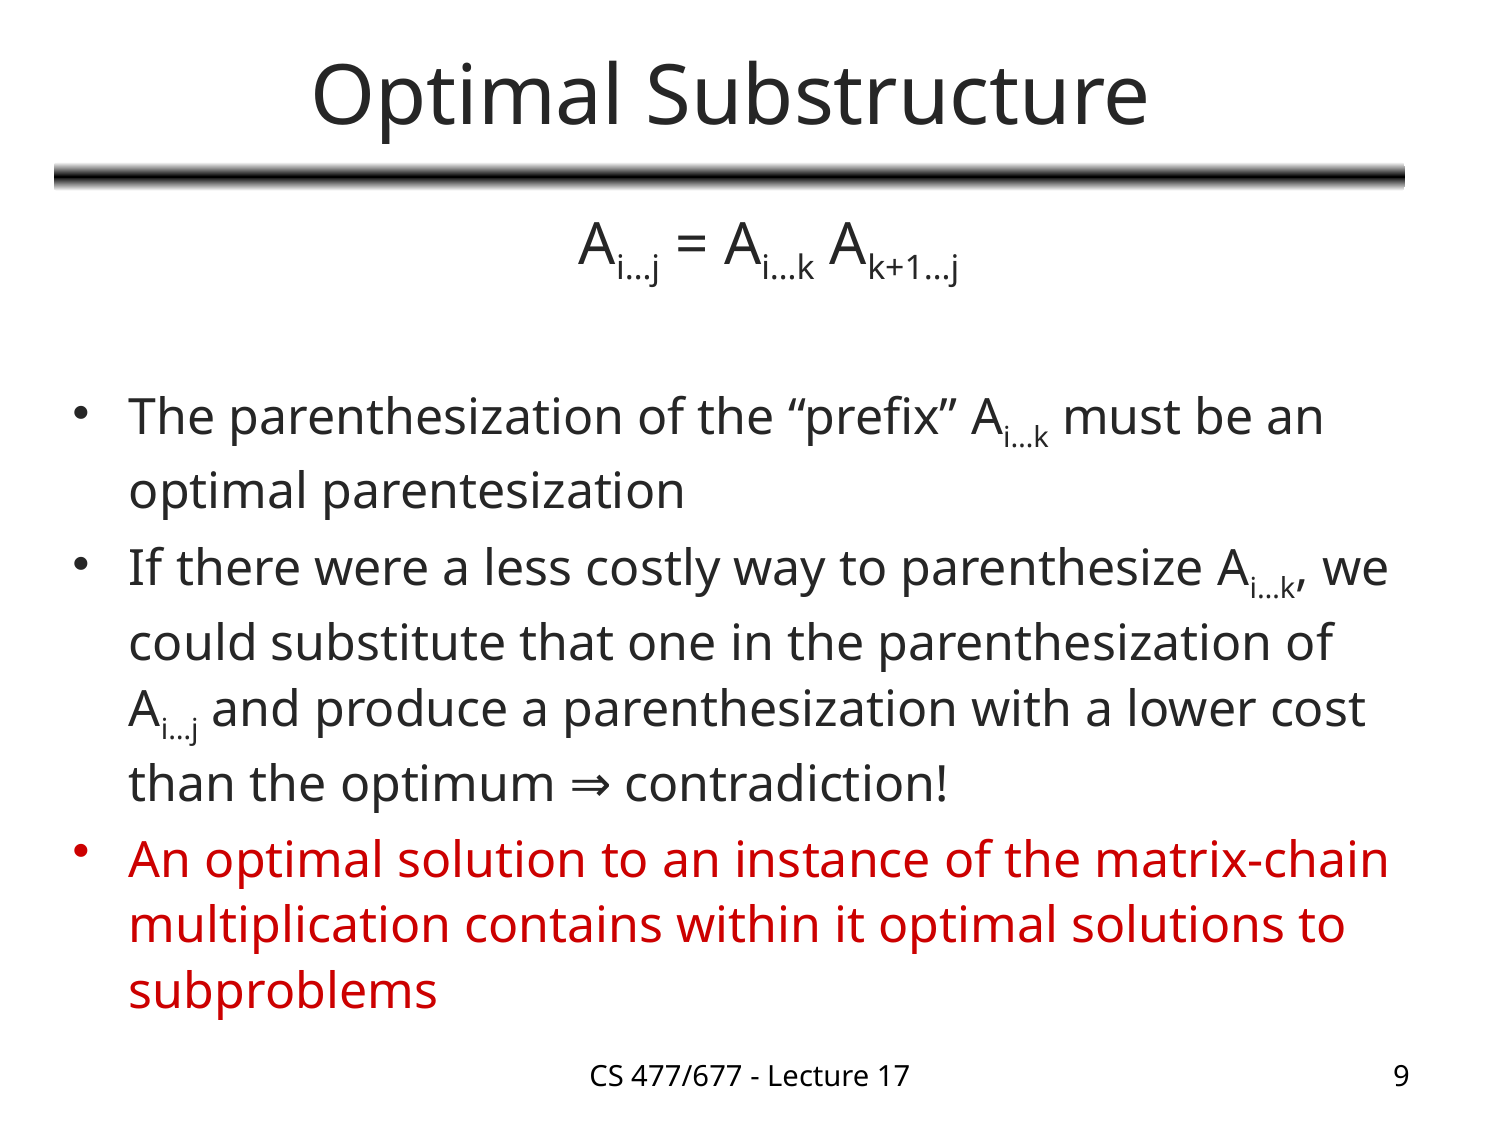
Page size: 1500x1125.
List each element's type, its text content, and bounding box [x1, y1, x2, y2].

list Ai…j = Ai…k Ak+1…j The parenthesization of the “prefix” Ai…k must be an optimal parentesization If there were a less costly way to parenthesize Ai…k, we could substitute that one in the parenthesization of Ai…j and produce a parenthesization with a lower cost than the optimum ⇒ contradiction! An optimal solution to an instance of the matrix-chain multiplication contains within it optimal solutions to subproblems [57, 198, 1408, 1033]
footer CS 477/677 - Lecture 17 [512, 1049, 988, 1103]
slide_number 9 [1074, 1049, 1426, 1103]
title Optimal Substructure [55, 16, 1407, 166]
